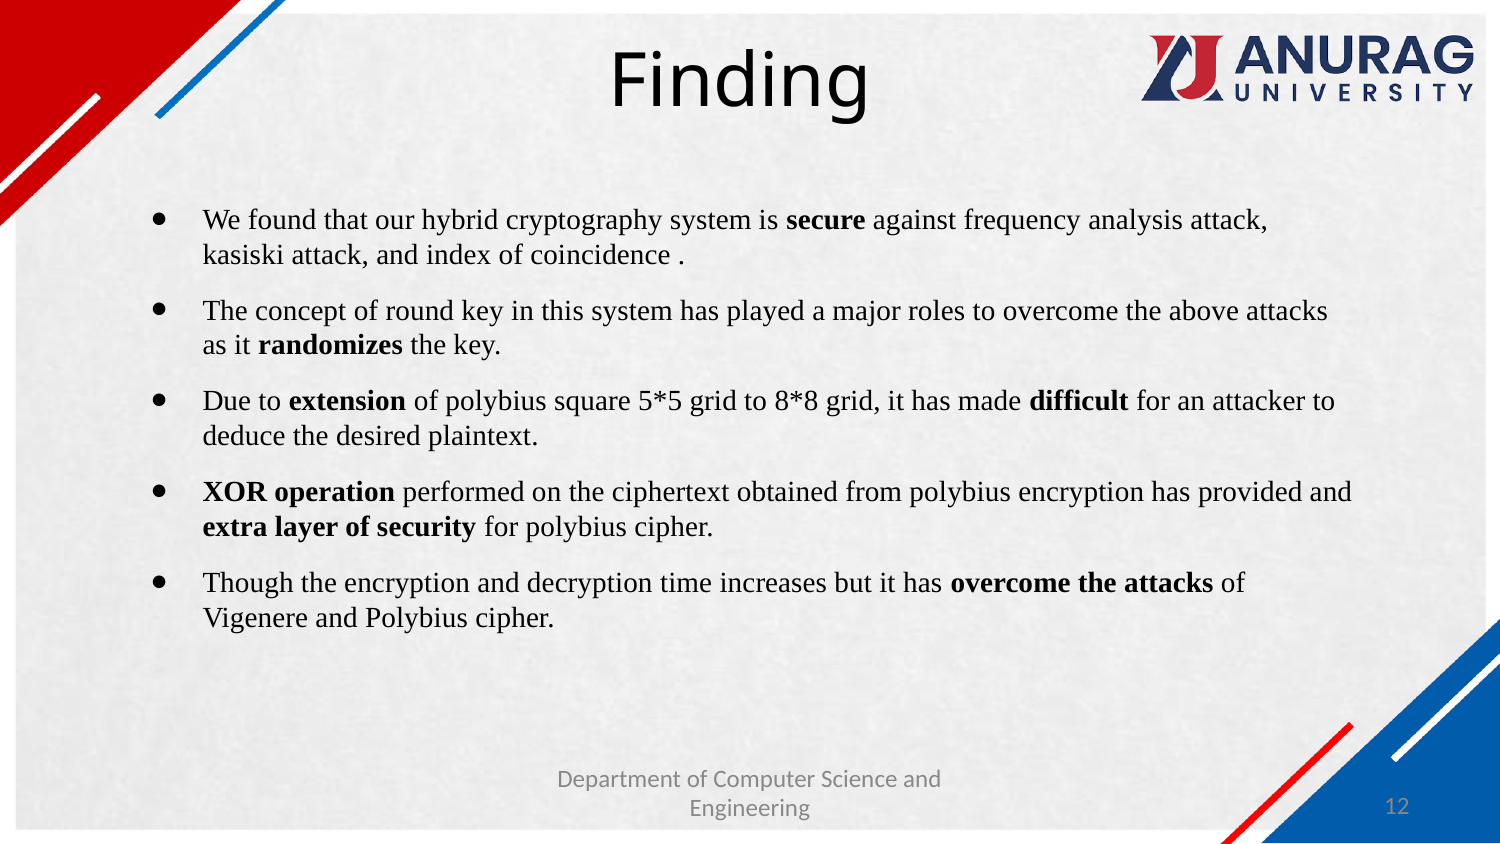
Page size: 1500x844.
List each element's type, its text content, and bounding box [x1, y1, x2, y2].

title Finding [248, 25, 1252, 128]
picture [0, 0, 1500, 844]
text_box We found that our hybrid cryptography system is secure against frequency analysis attack, kasiski attack, and index of coincidence . The concept of round key in this system has played a major roles to overcome the above attacks as it randomizes the key. Due to extension of polybius square 5*5 grid to 8*8 grid, it has made difficult for an attacker to deduce the desired plaintext. XOR operation performed on the ciphertext obtained from polybius encryption has provided and extra layer of security for polybius cipher. Though the encryption and decryption time increases but it has overcome the attacks of Vigenere and Polybius cipher. [112, 184, 1372, 775]
footer Department of Computer Science and Engineering [512, 775, 988, 815]
slide_number 12 [1074, 782, 1425, 827]
